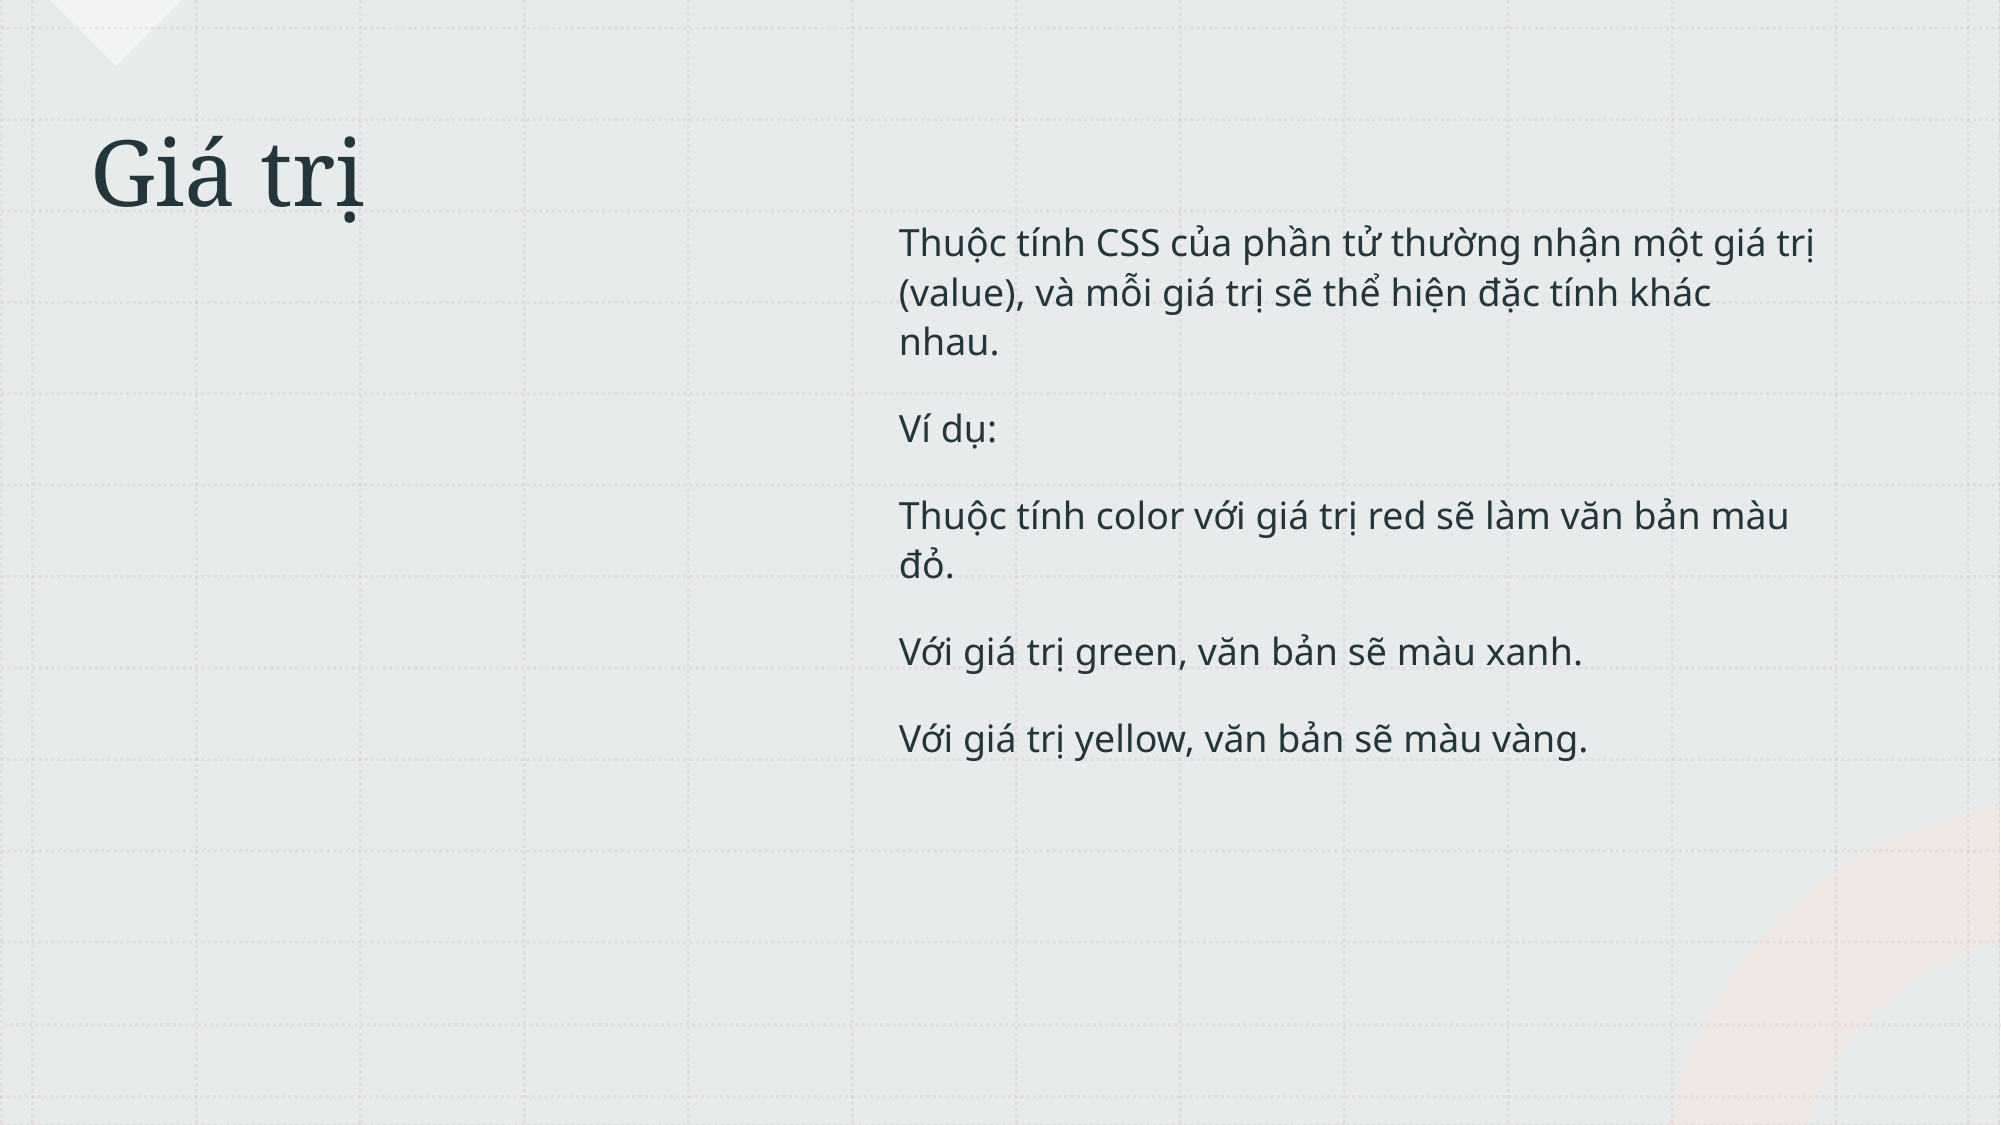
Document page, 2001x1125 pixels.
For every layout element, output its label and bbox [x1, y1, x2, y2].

text_box [0, 0, 2000, 1125]
